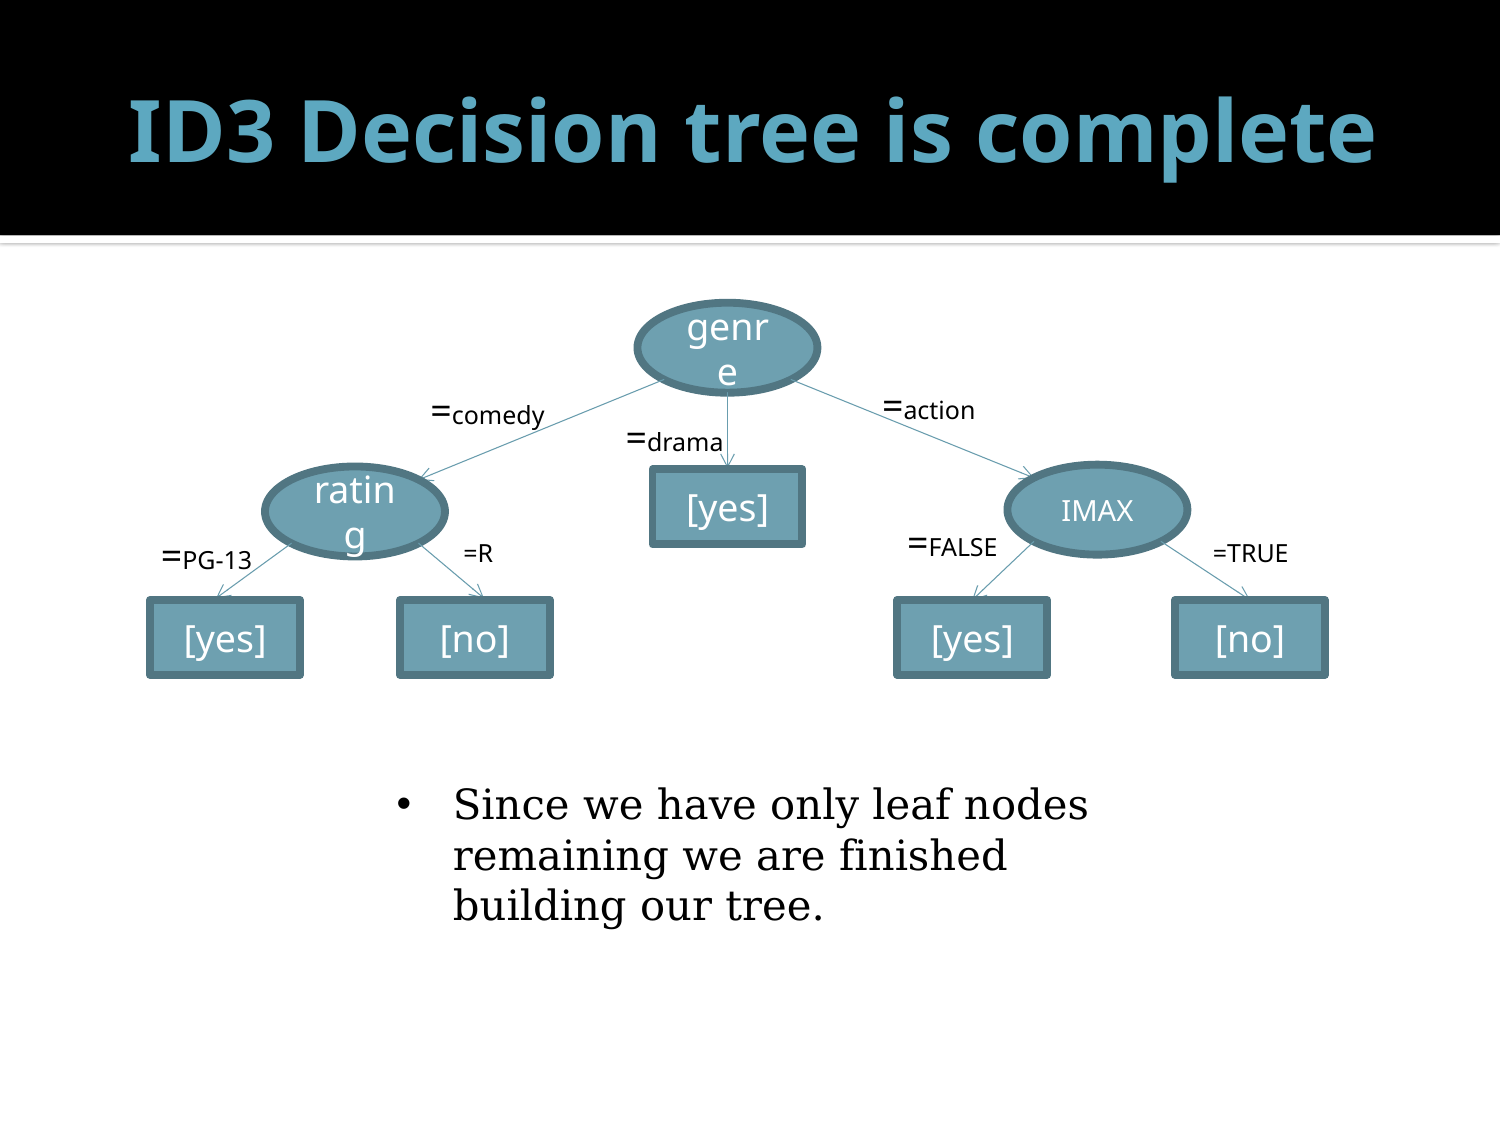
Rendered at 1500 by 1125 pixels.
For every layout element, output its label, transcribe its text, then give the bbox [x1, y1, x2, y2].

text_box [no] [1171, 596, 1329, 679]
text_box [972, 541, 1034, 600]
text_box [216, 543, 292, 599]
text_box =PG-13 [146, 524, 268, 585]
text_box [1161, 541, 1250, 600]
text_box Since we have only leaf nodes remaining we are finished building our tree. [381, 770, 1204, 986]
text_box [no] [396, 596, 554, 679]
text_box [418, 379, 664, 480]
text_box IMAX [1003, 460, 1192, 559]
text_box [yes] [146, 596, 304, 679]
text_box [yes] [649, 465, 806, 548]
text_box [791, 379, 1034, 478]
text_box =drama [669, 406, 723, 465]
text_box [418, 543, 484, 599]
text_box genre [633, 298, 822, 397]
text_box rating [261, 462, 449, 561]
text_box =R [448, 530, 508, 575]
text_box [yes] [893, 596, 1051, 679]
text_box =FALSE [892, 511, 1013, 572]
text_box =drama [731, 406, 739, 465]
text_box =TRUE [1198, 530, 1304, 575]
title ID3 Decision tree is complete [75, 25, 1425, 231]
